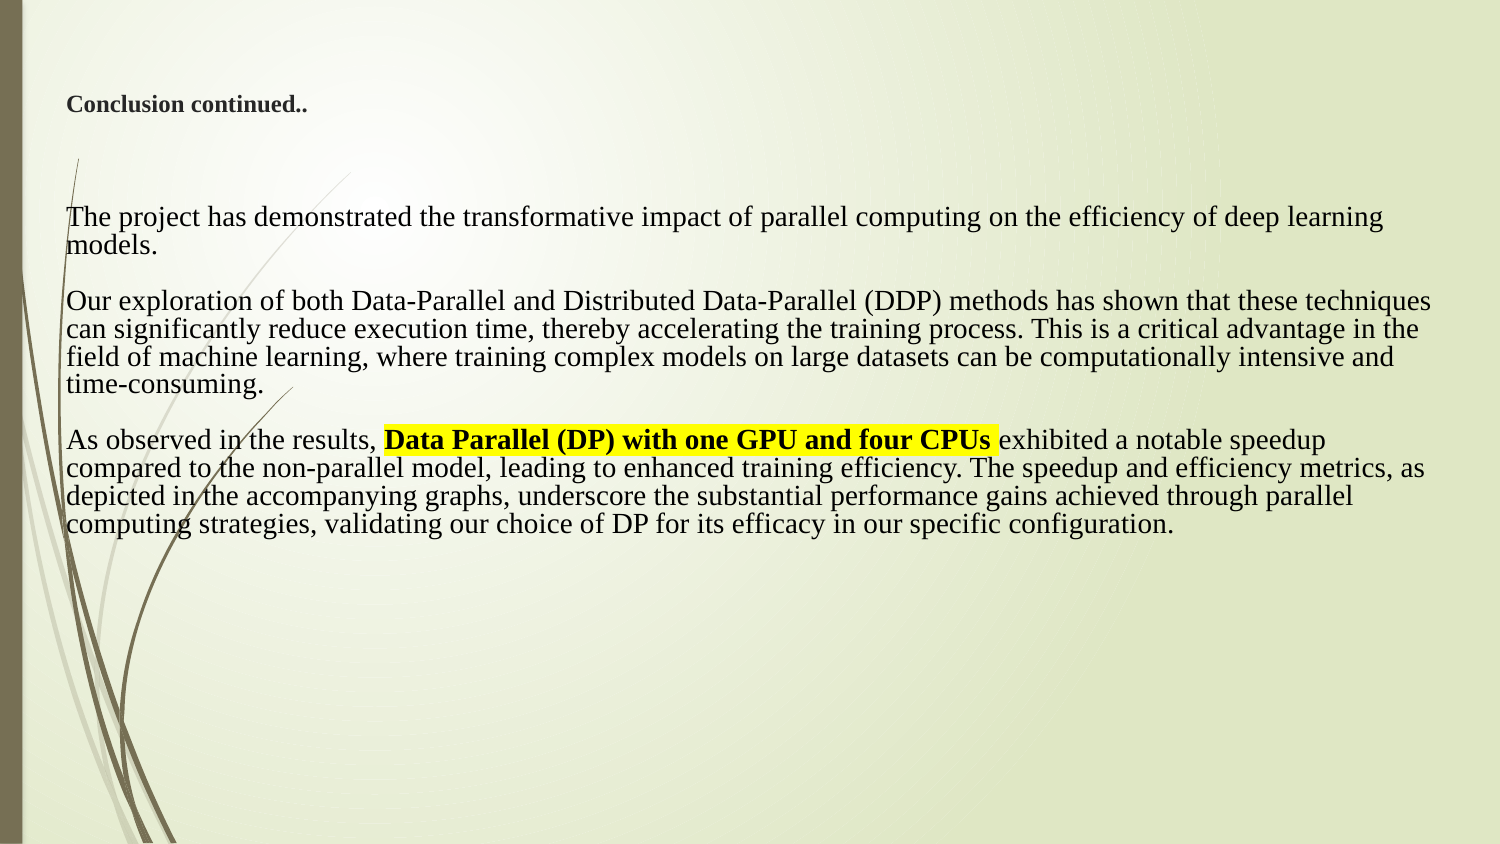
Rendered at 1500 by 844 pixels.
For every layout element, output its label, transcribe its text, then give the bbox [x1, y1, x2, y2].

title Conclusion continued.. [51, 72, 1449, 167]
list The project has demonstrated the transformative impact of parallel computing on the efficiency of deep learning models. Our exploration of both Data-Parallel and Distributed Data-Parallel (DDP) methods has shown that these techniques can significantly reduce execution time, thereby accelerating the training process. This is a critical advantage in the field of machine learning, where training complex models on large datasets can be computationally intensive and time-consuming. As observed in the results, Data Parallel (DP) with one GPU and four CPUs exhibited a notable speedup compared to the non-parallel model, leading to enhanced training efficiency. The speedup and efficiency metrics, as depicted in the accompanying graphs, underscore the substantial performance gains achieved through parallel computing strategies, validating our choice of DP for its efficacy in our specific configuration. [51, 189, 1449, 750]
